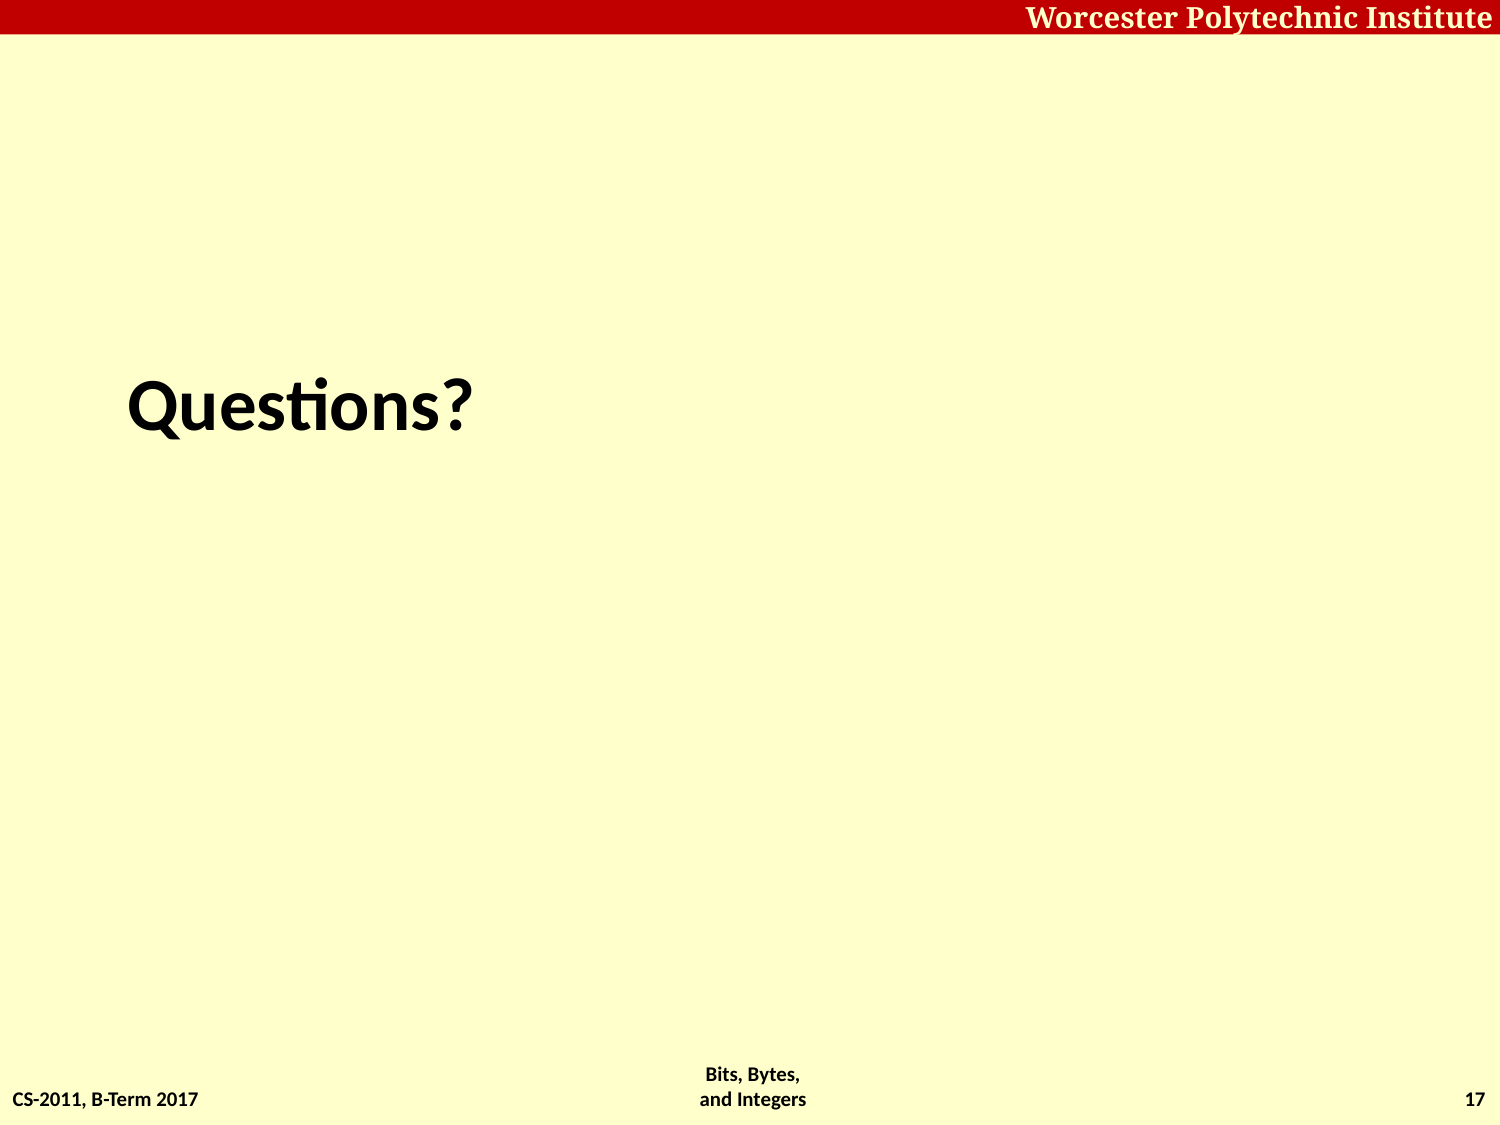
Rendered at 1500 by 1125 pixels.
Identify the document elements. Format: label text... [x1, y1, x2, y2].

title Questions? [112, 279, 1388, 522]
slide_number 17 [1460, 1085, 1486, 1111]
footer Bits, Bytes, and Integers [691, 1084, 809, 1111]
slide_number CS-2011, B-Term 2017 [12, 1085, 205, 1111]
